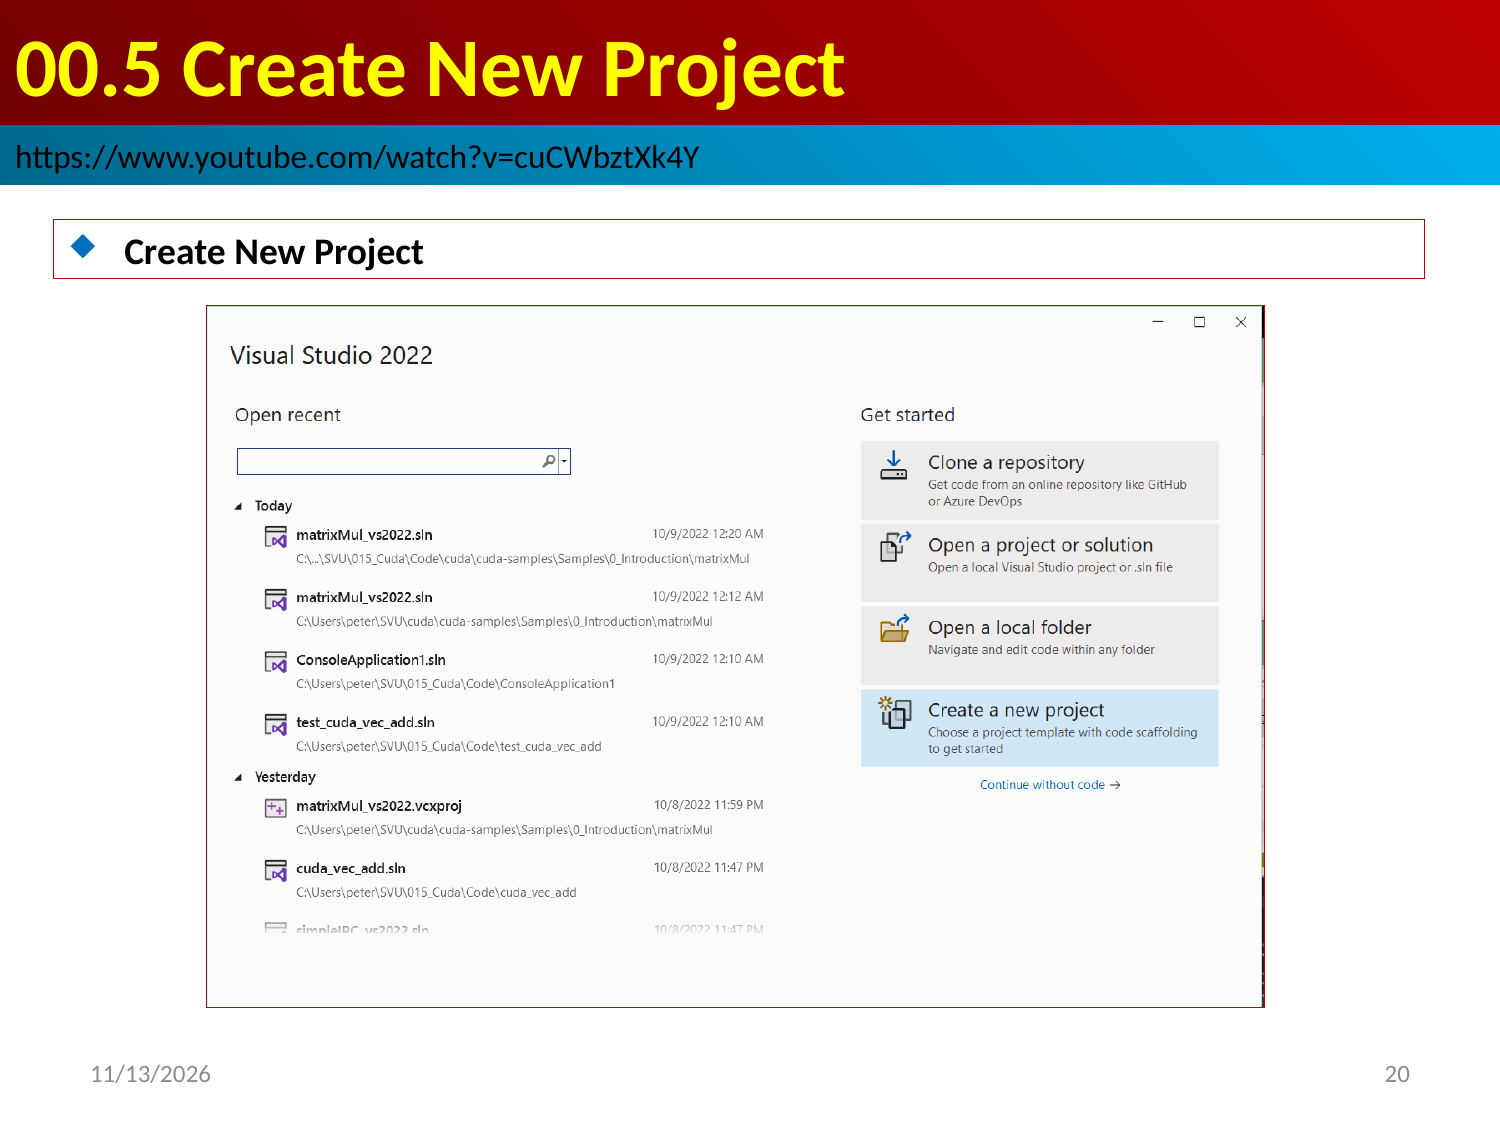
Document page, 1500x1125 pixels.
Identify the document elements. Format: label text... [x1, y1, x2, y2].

title 00.5 Create New Project [0, 0, 1500, 125]
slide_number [75, 1042, 425, 1103]
slide_number 20 [1074, 1042, 1425, 1103]
picture [206, 305, 1265, 1009]
text_box https://www.youtube.com/watch?v=cuCWbztXk4Y [0, 125, 1500, 185]
subtitle Create New Project [53, 219, 1425, 279]
